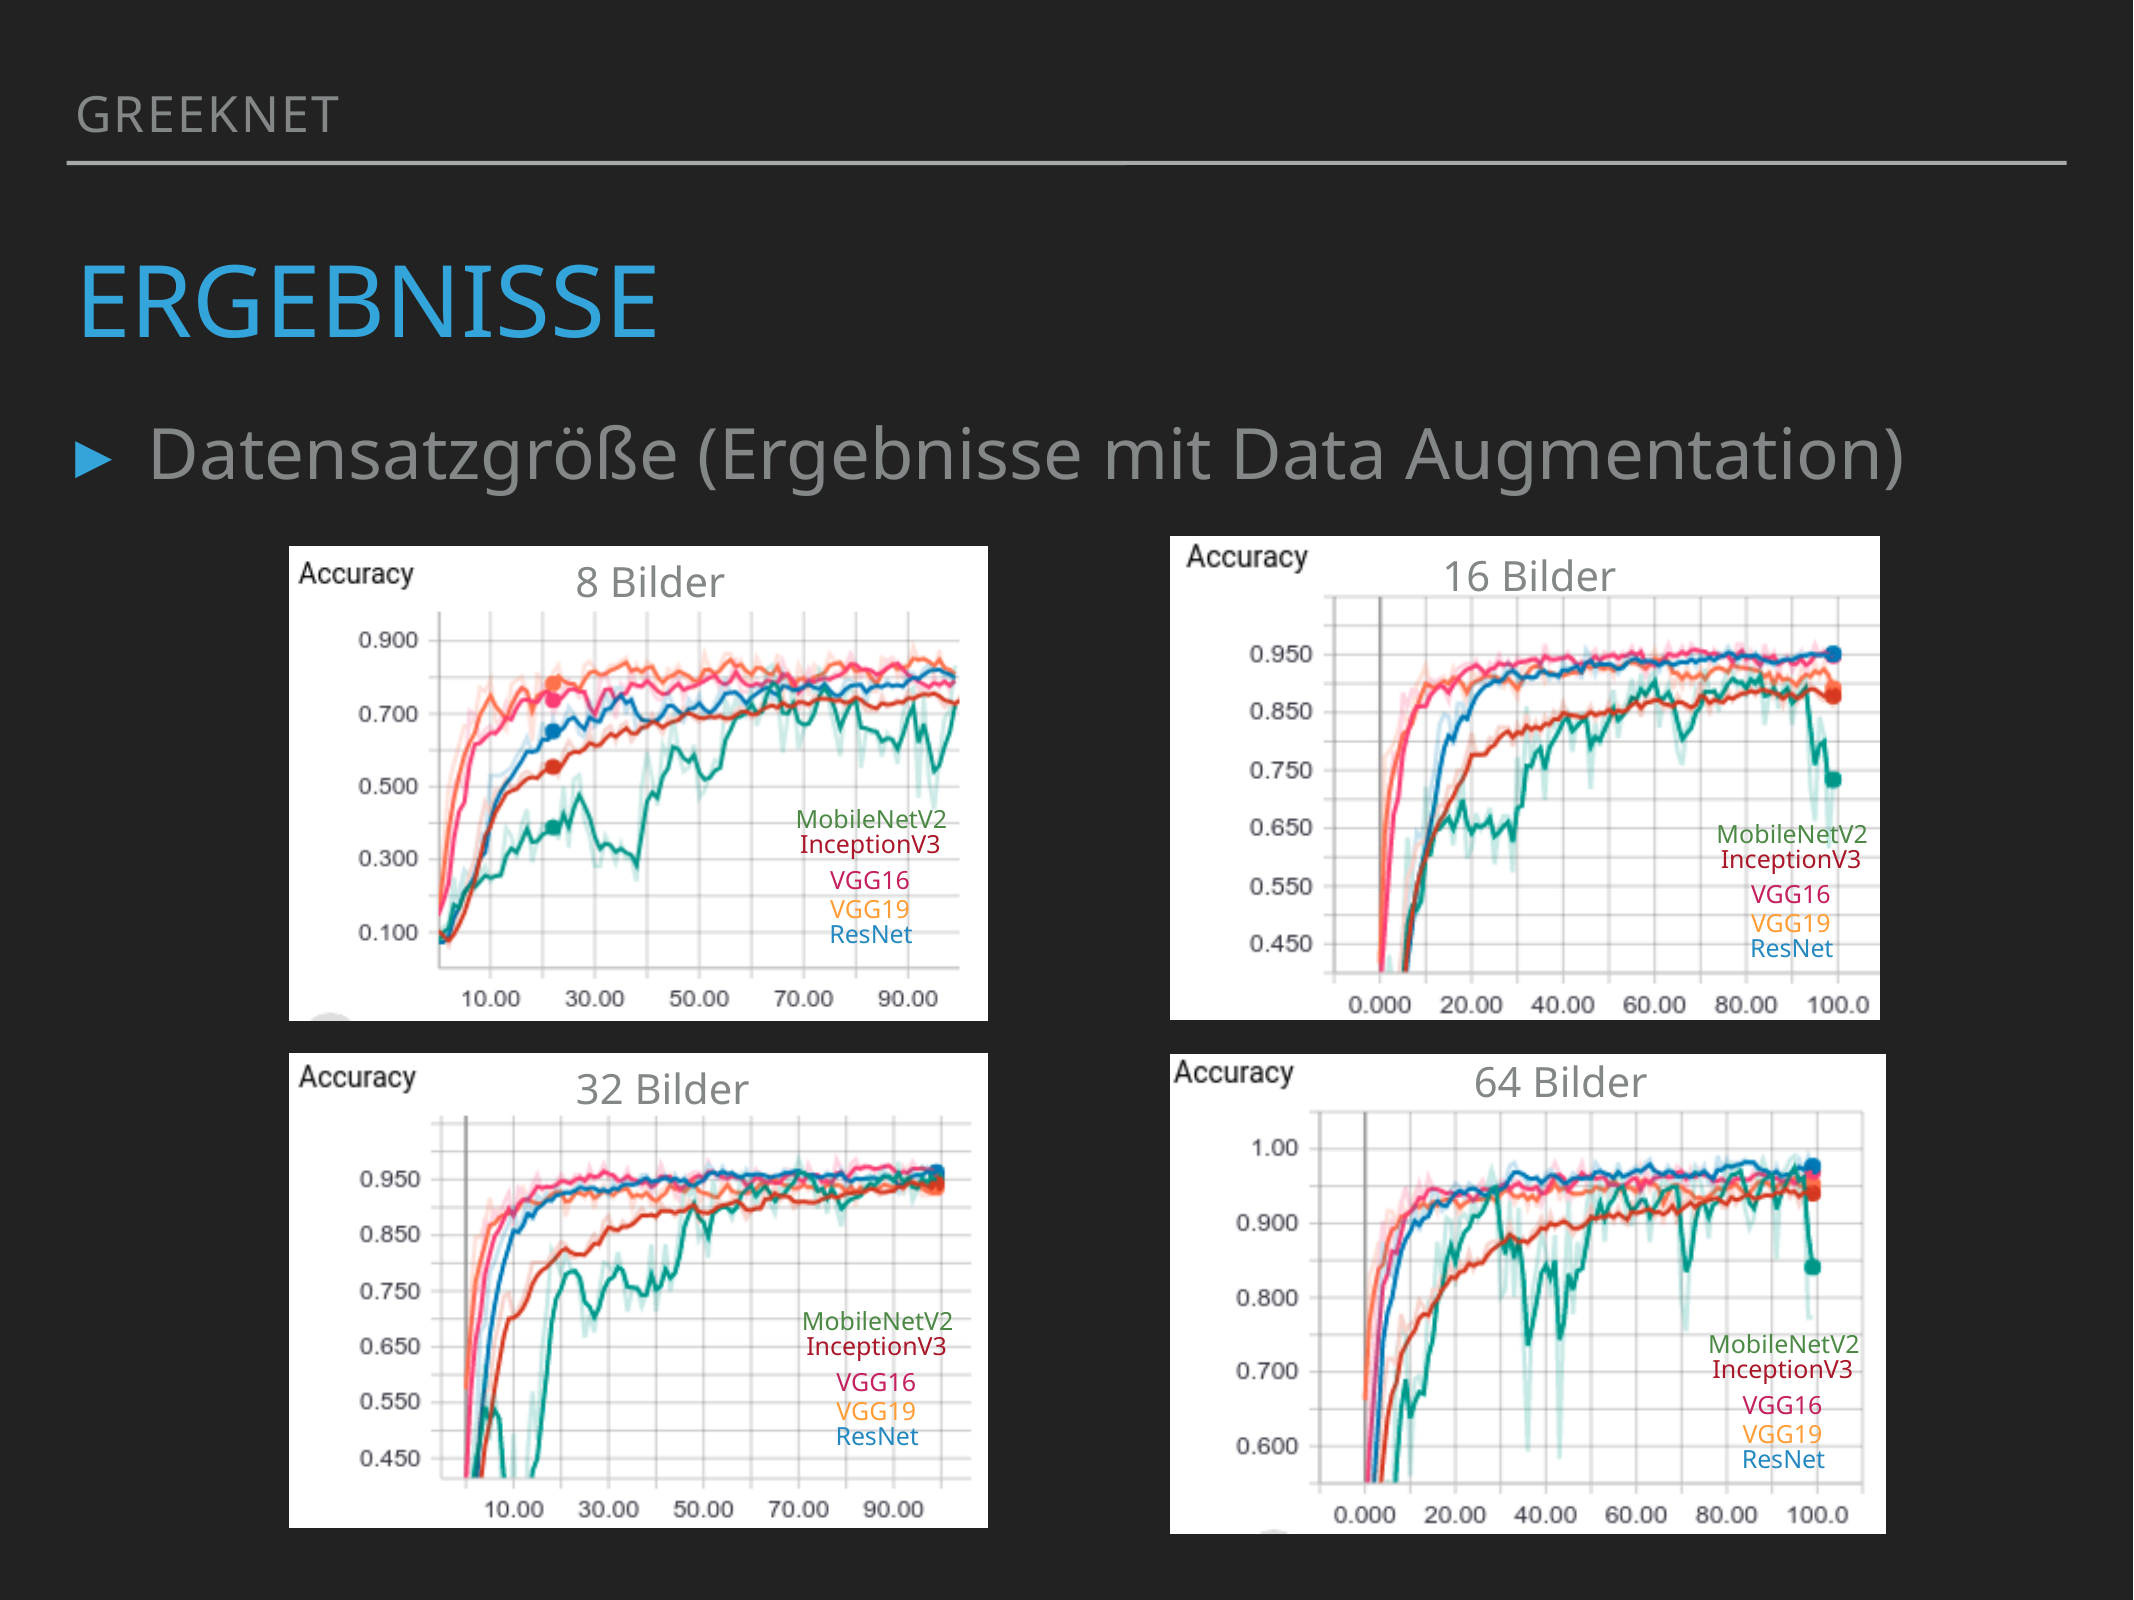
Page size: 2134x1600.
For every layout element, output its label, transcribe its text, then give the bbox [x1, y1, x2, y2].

list Datensatzgröße (Ergebnisse mit Data Augmentation) [66, 399, 2068, 1403]
picture [289, 1053, 988, 1528]
picture [1170, 536, 1880, 1020]
picture [1170, 1053, 1886, 1534]
list GReekNet [66, 74, 1901, 151]
picture [289, 546, 988, 1021]
title ergebnisse [66, 251, 2068, 372]
text_box 64 Bilder [1465, 1047, 1657, 1053]
